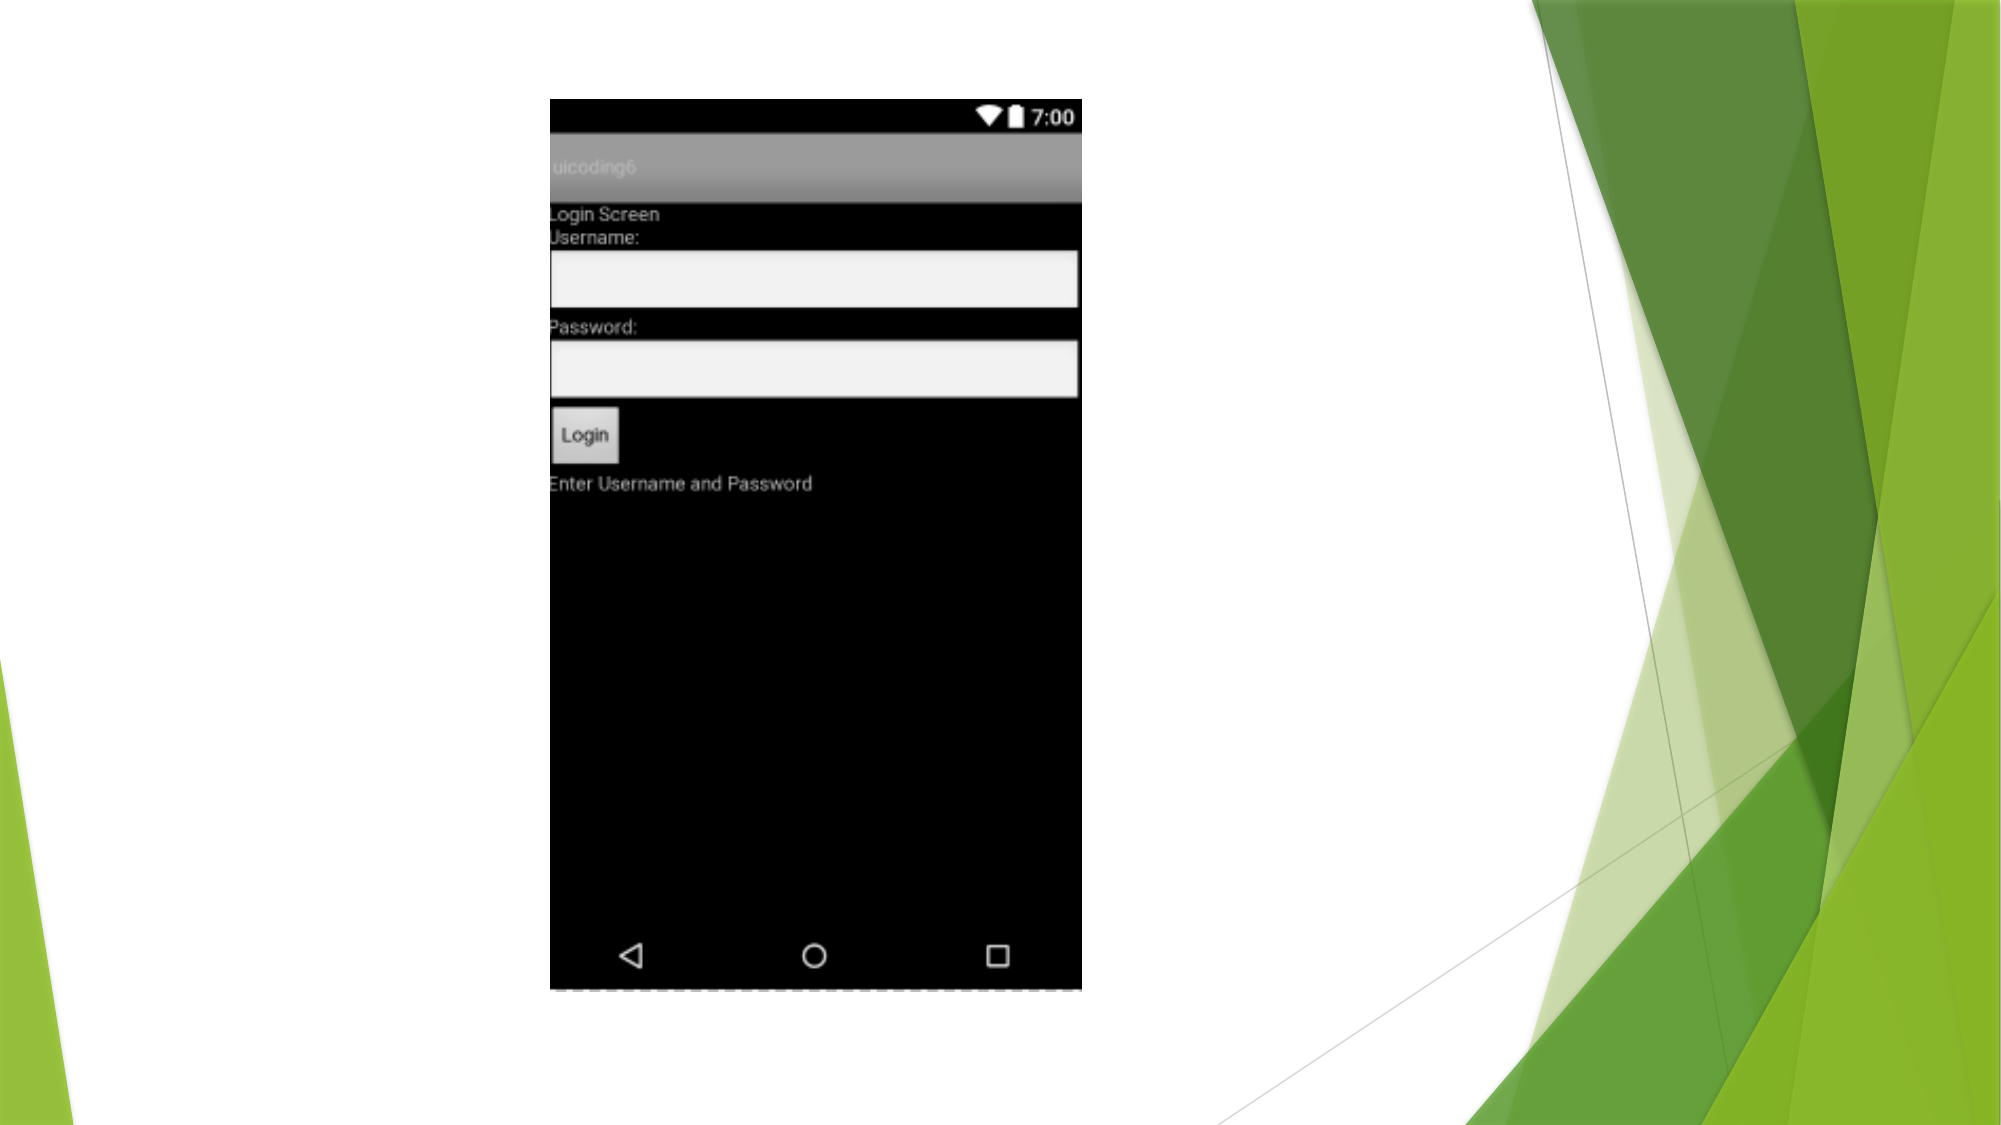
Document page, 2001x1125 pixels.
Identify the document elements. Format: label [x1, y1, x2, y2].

list [550, 99, 1083, 992]
